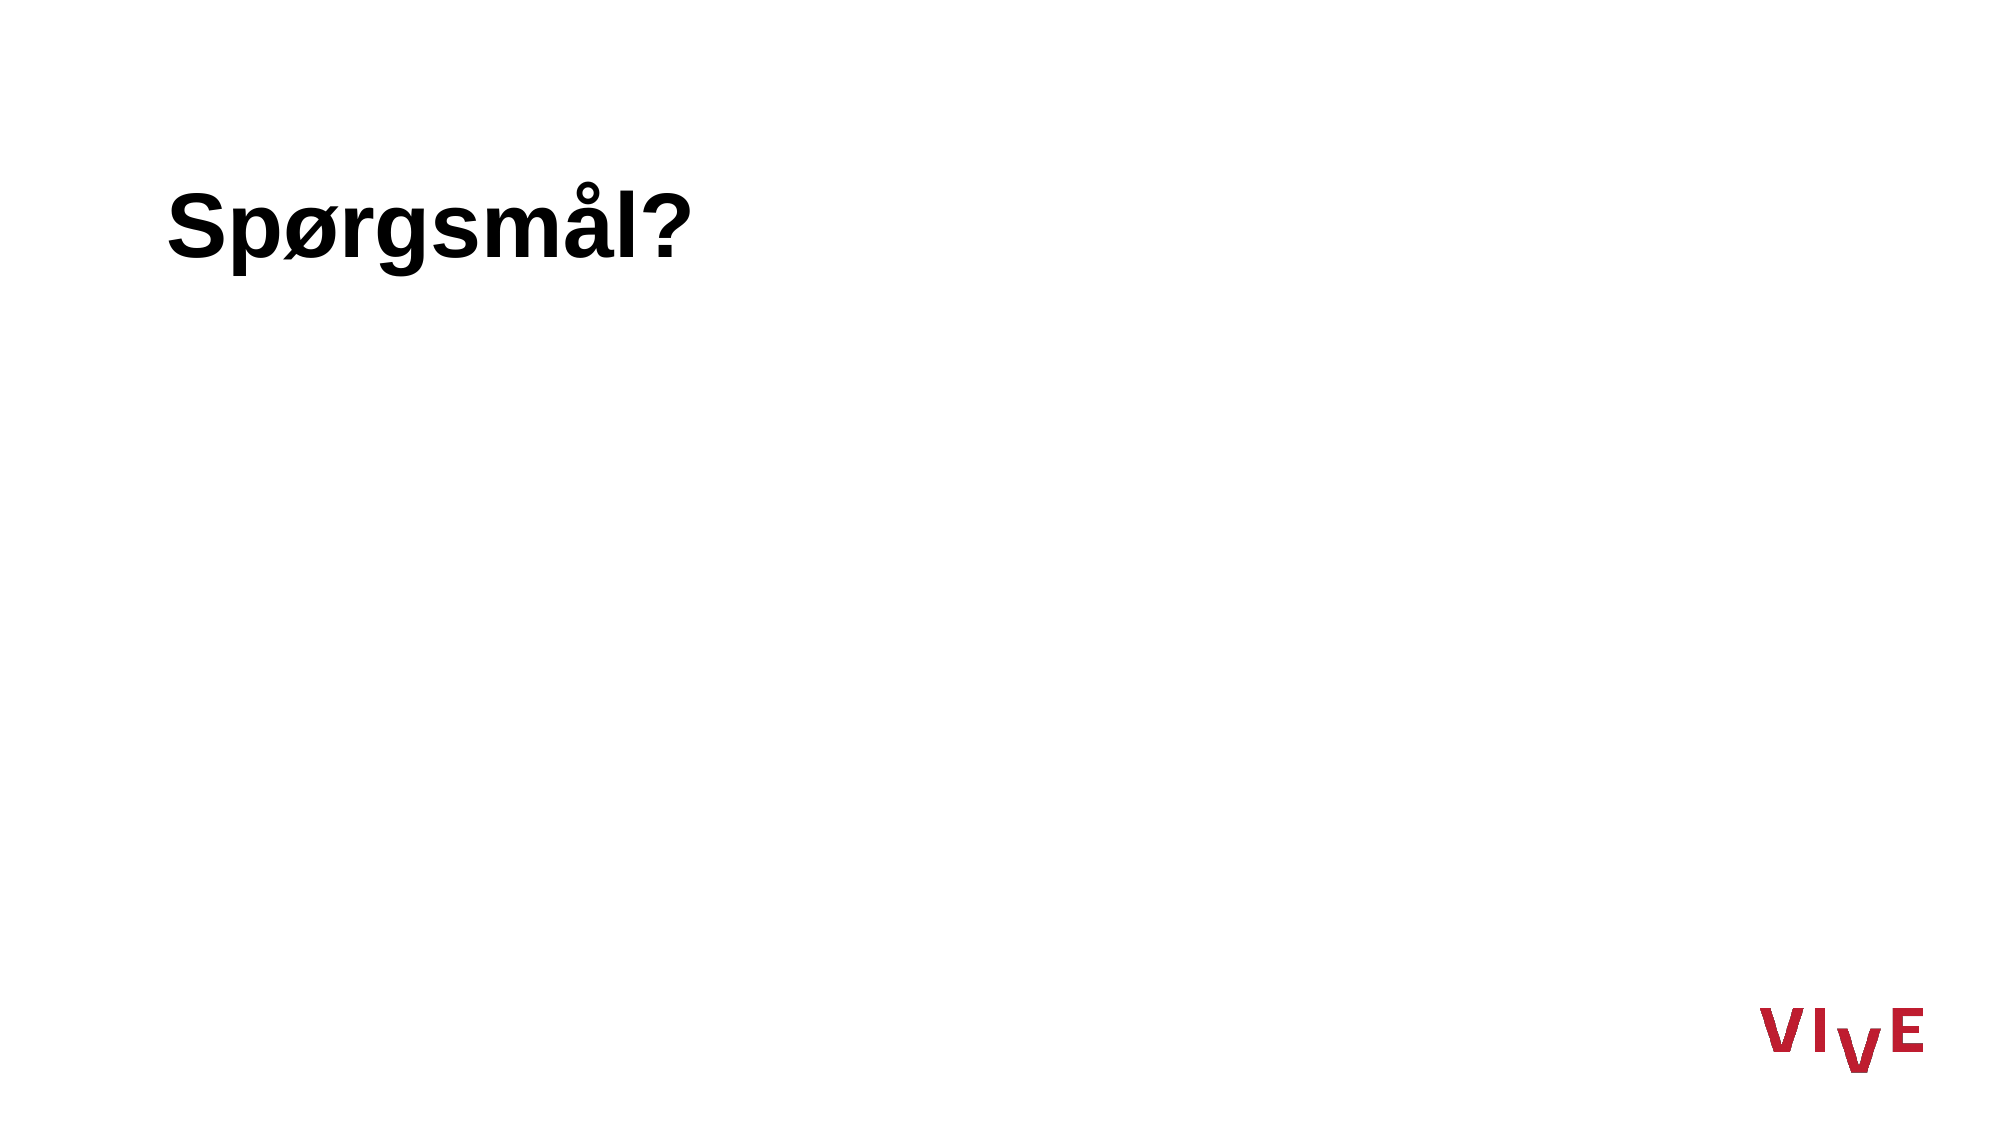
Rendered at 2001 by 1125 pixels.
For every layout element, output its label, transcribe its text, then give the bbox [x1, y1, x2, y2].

title Spørgsmål? [166, 166, 1833, 313]
picture [1754, 973, 1932, 1095]
